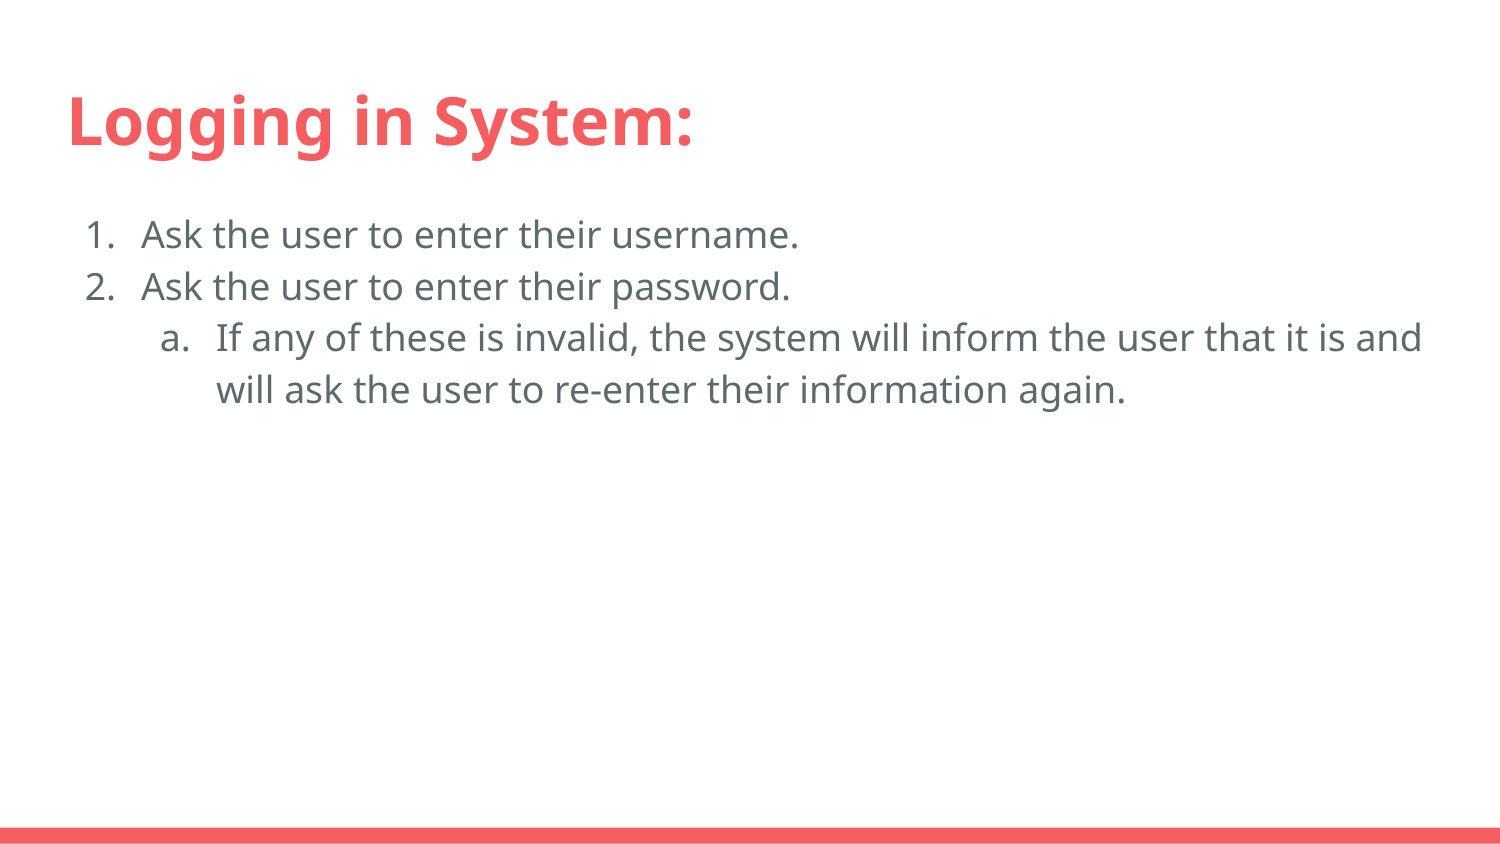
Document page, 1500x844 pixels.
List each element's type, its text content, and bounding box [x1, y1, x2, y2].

title Logging in System: [51, 64, 1449, 167]
list Ask the user to enter their username. Ask the user to enter their password. If any of these is invalid, the system will inform the user that it is and will ask the user to re-enter their information again. [51, 189, 1449, 750]
